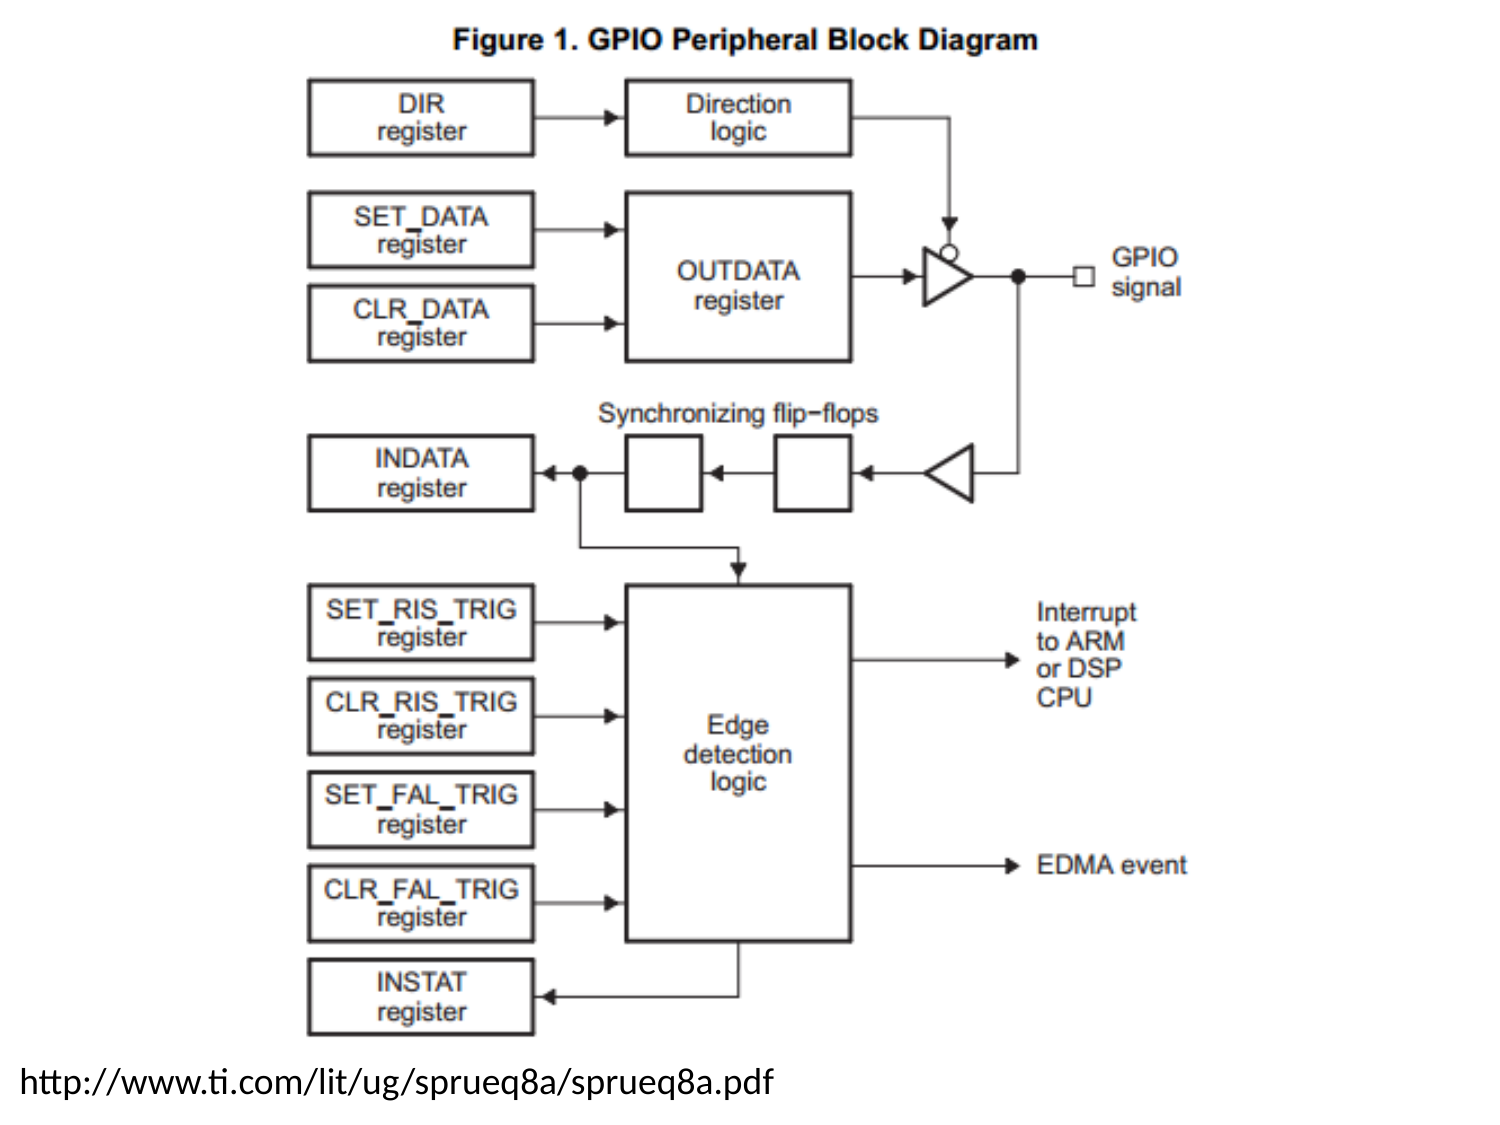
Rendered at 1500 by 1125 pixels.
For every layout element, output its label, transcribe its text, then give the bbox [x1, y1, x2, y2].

text_box http://www.ti.com/lit/ug/sprueq8a/sprueq8a.pdf [4, 1049, 843, 1110]
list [287, 12, 1213, 1071]
